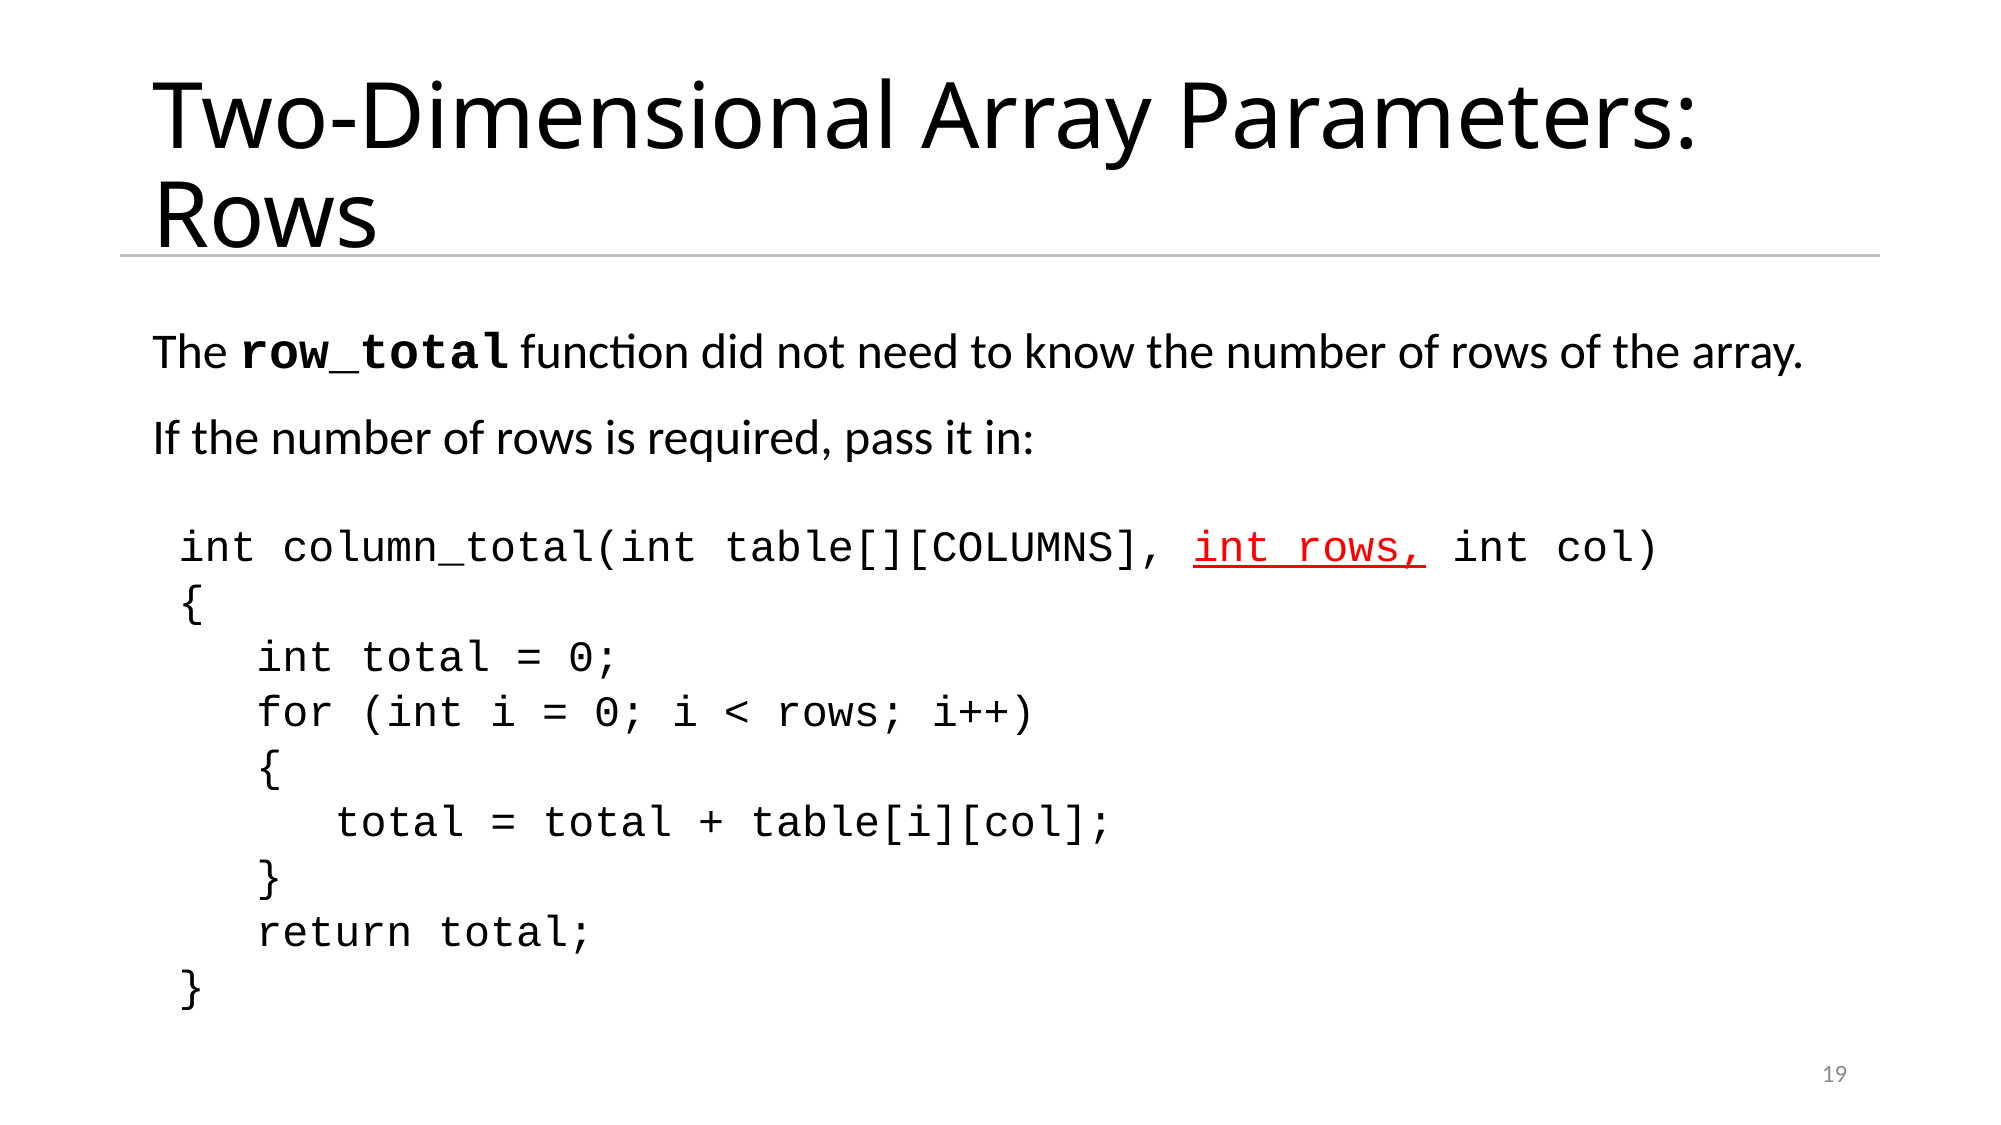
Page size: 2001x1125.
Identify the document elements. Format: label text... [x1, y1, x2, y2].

list The row_total function did not need to know the number of rows of the array. If the number of rows is required, pass it in: int column_total(int table[][COLUMNS], int rows, int col) { int total = 0; for (int i = 0; i < rows; i++) { total = total + table[i][col]; } return total; } [137, 299, 1863, 1028]
slide_number 19 [1412, 1042, 1863, 1103]
title Two-Dimensional Array Parameters: Rows [137, 59, 1863, 278]
